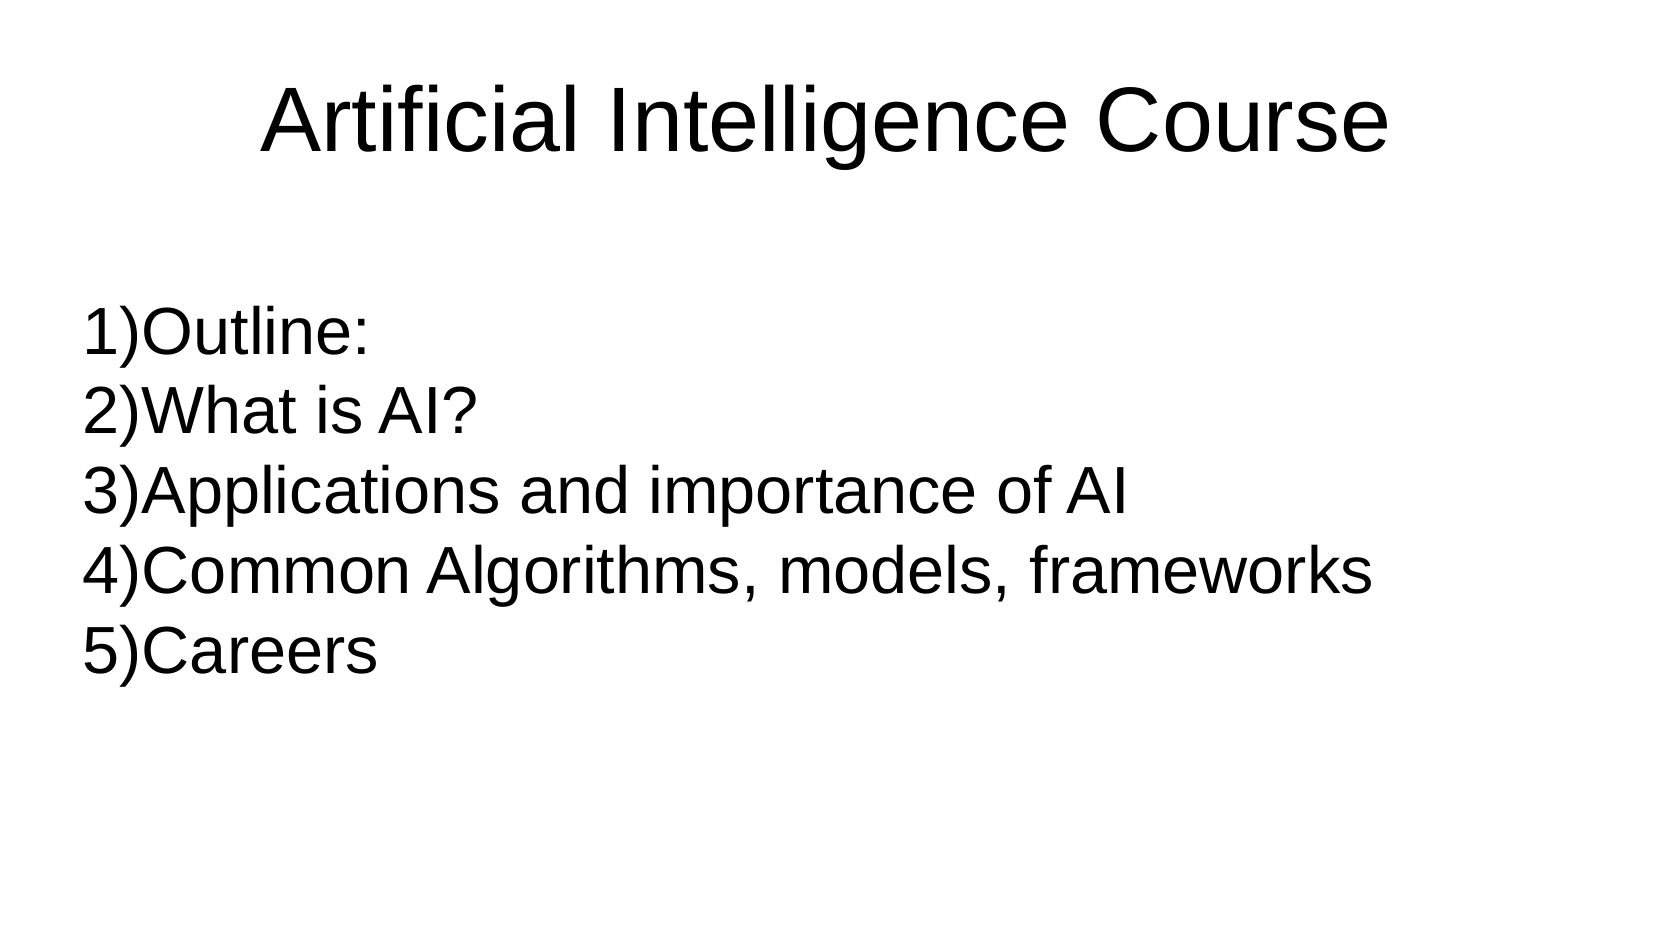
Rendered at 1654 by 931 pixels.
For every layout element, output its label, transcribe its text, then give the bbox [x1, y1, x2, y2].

text_box Outline: What is AI? Applications and importance of AI Common Algorithms, models, frameworks Careers [82, 287, 1571, 688]
text_box Artificial Intelligence Course [82, 59, 1571, 170]
